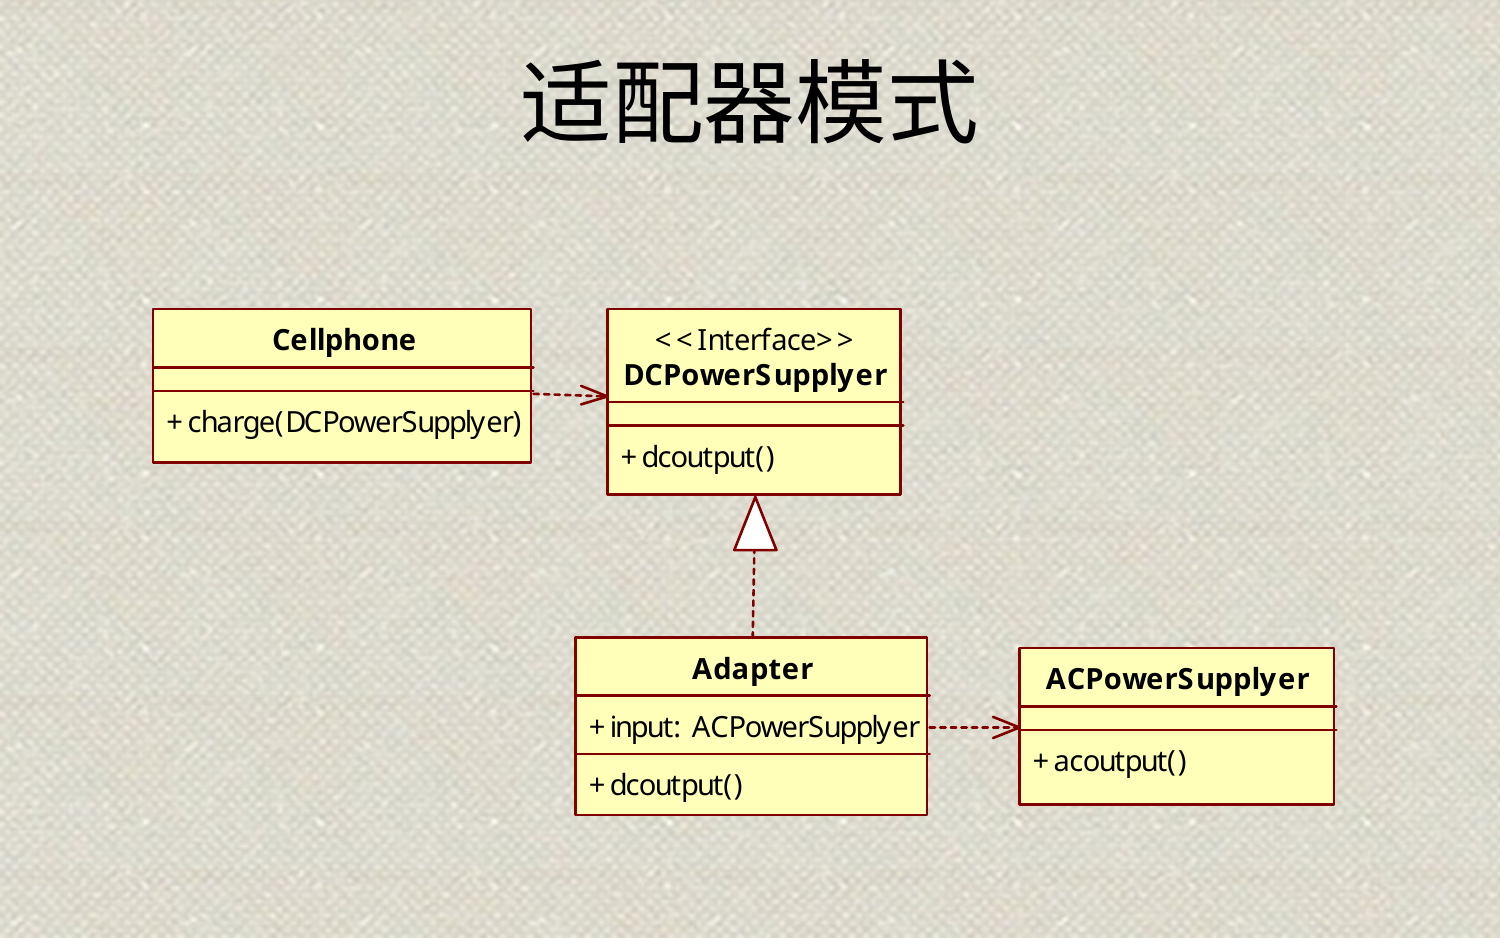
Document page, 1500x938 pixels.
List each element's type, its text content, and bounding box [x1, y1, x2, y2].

title 适配器模式 [75, 37, 1425, 194]
picture [0, 0, 1500, 938]
